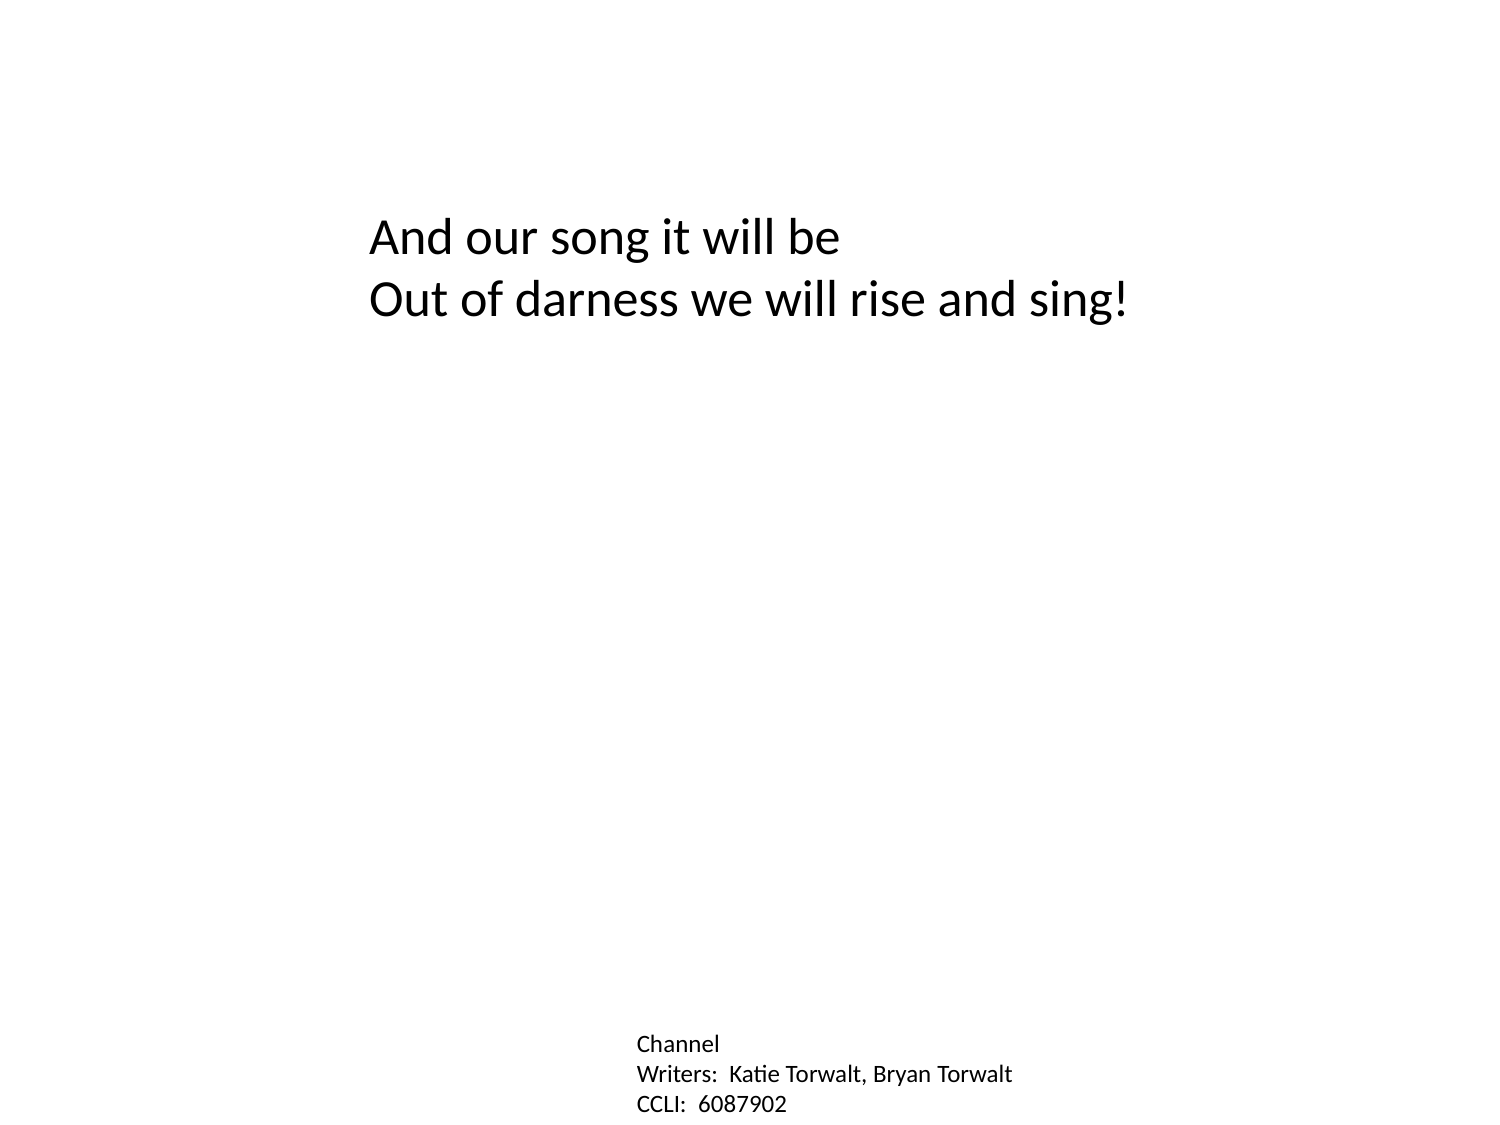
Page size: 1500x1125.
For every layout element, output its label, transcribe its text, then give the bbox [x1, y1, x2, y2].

text_box Channel Writers: Katie Torwalt, Bryan Torwalt CCLI: 6087902 [622, 975, 1028, 1125]
text_box And our song it will be Out of darness we will rise and sing! [354, 149, 1146, 398]
